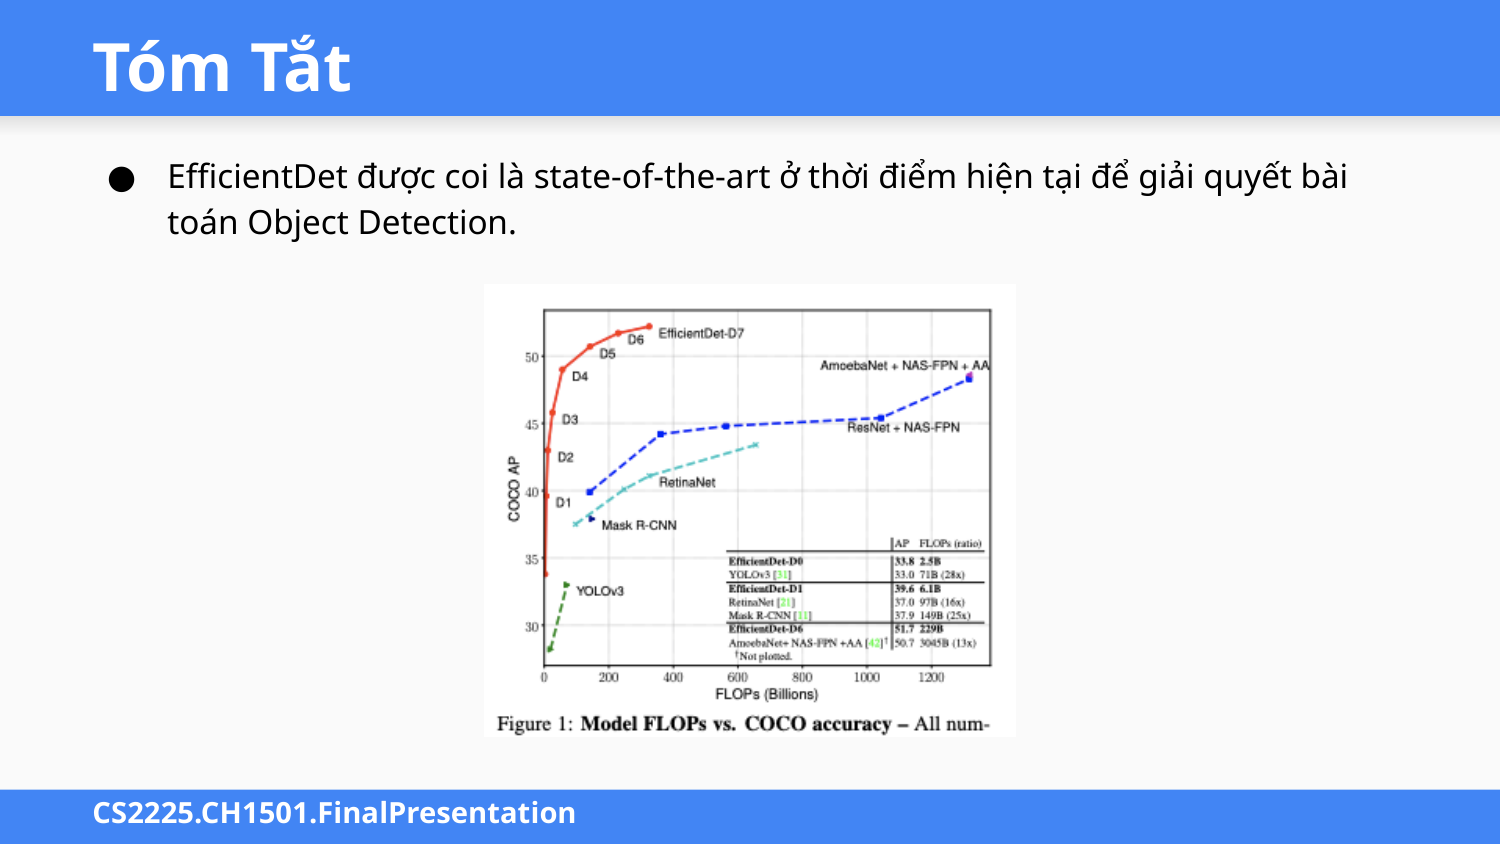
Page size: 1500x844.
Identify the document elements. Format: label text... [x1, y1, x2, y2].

title Tóm Tắt [77, 9, 1427, 120]
list EfficientDet được coi là state-of-the-art ở thời điểm hiện tại để giải quyết bài toán Object Detection. [77, 134, 1427, 776]
picture [484, 284, 1016, 737]
